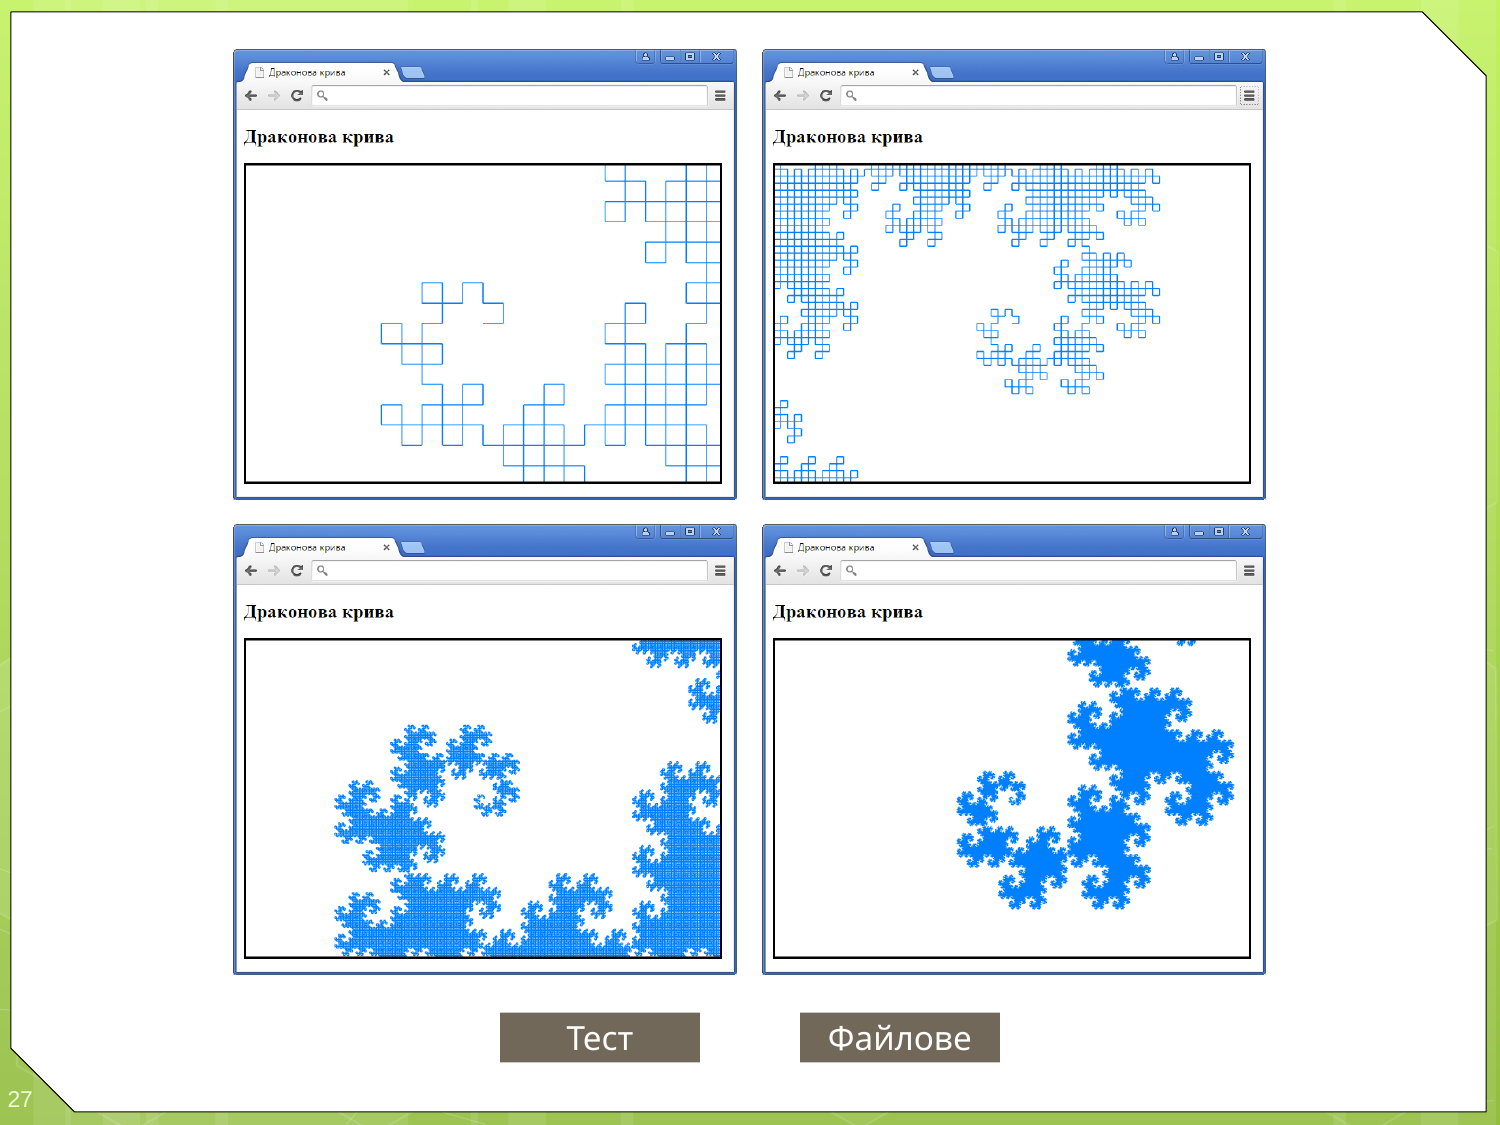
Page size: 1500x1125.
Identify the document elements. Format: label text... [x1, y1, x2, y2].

text_box Тест [499, 1011, 701, 1064]
picture [233, 49, 737, 501]
picture [762, 524, 1266, 976]
picture [233, 524, 737, 976]
text_box Файлове [799, 1011, 1001, 1064]
picture [762, 49, 1266, 501]
